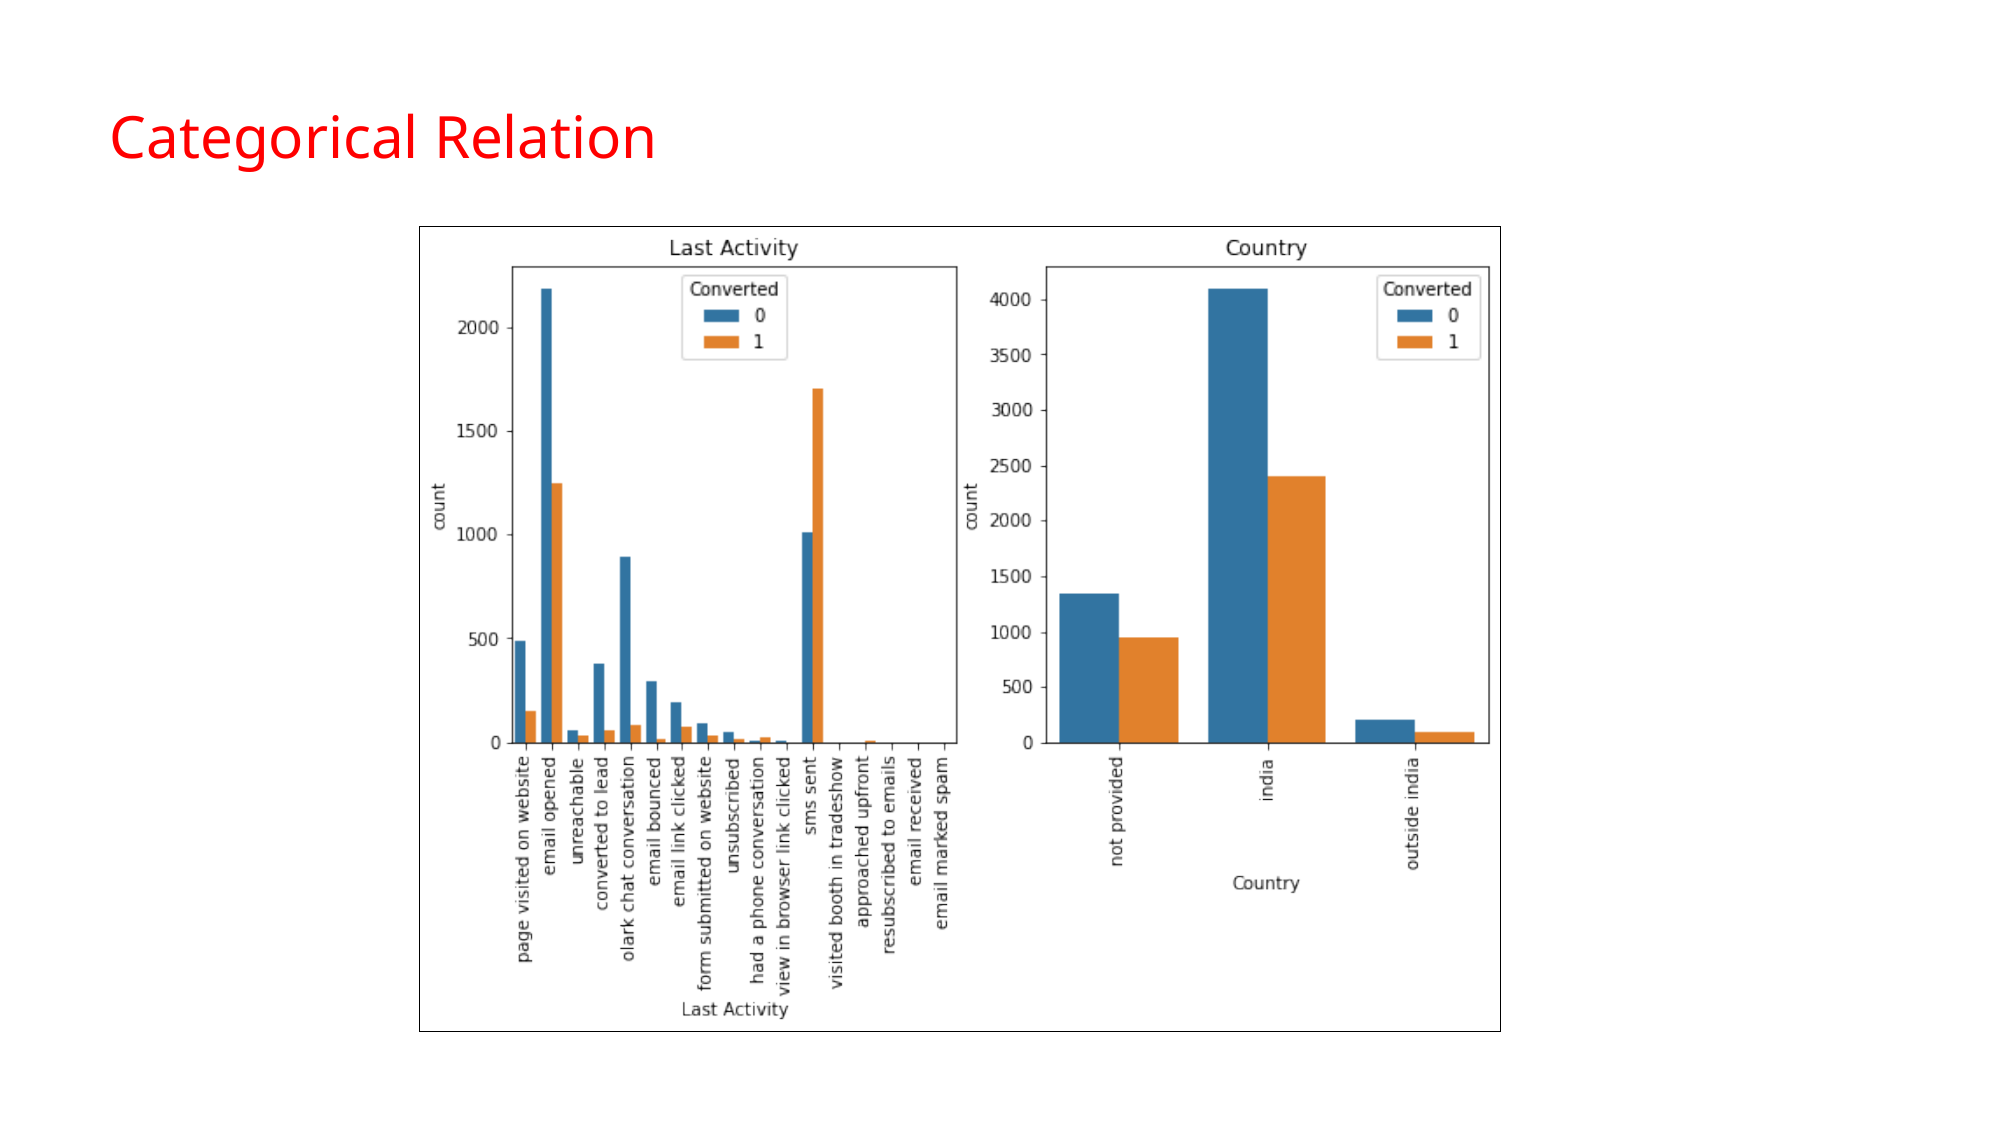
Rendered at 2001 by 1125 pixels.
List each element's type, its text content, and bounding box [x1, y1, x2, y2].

text_box Categorical Relation [95, 93, 960, 178]
picture [419, 226, 1501, 1032]
